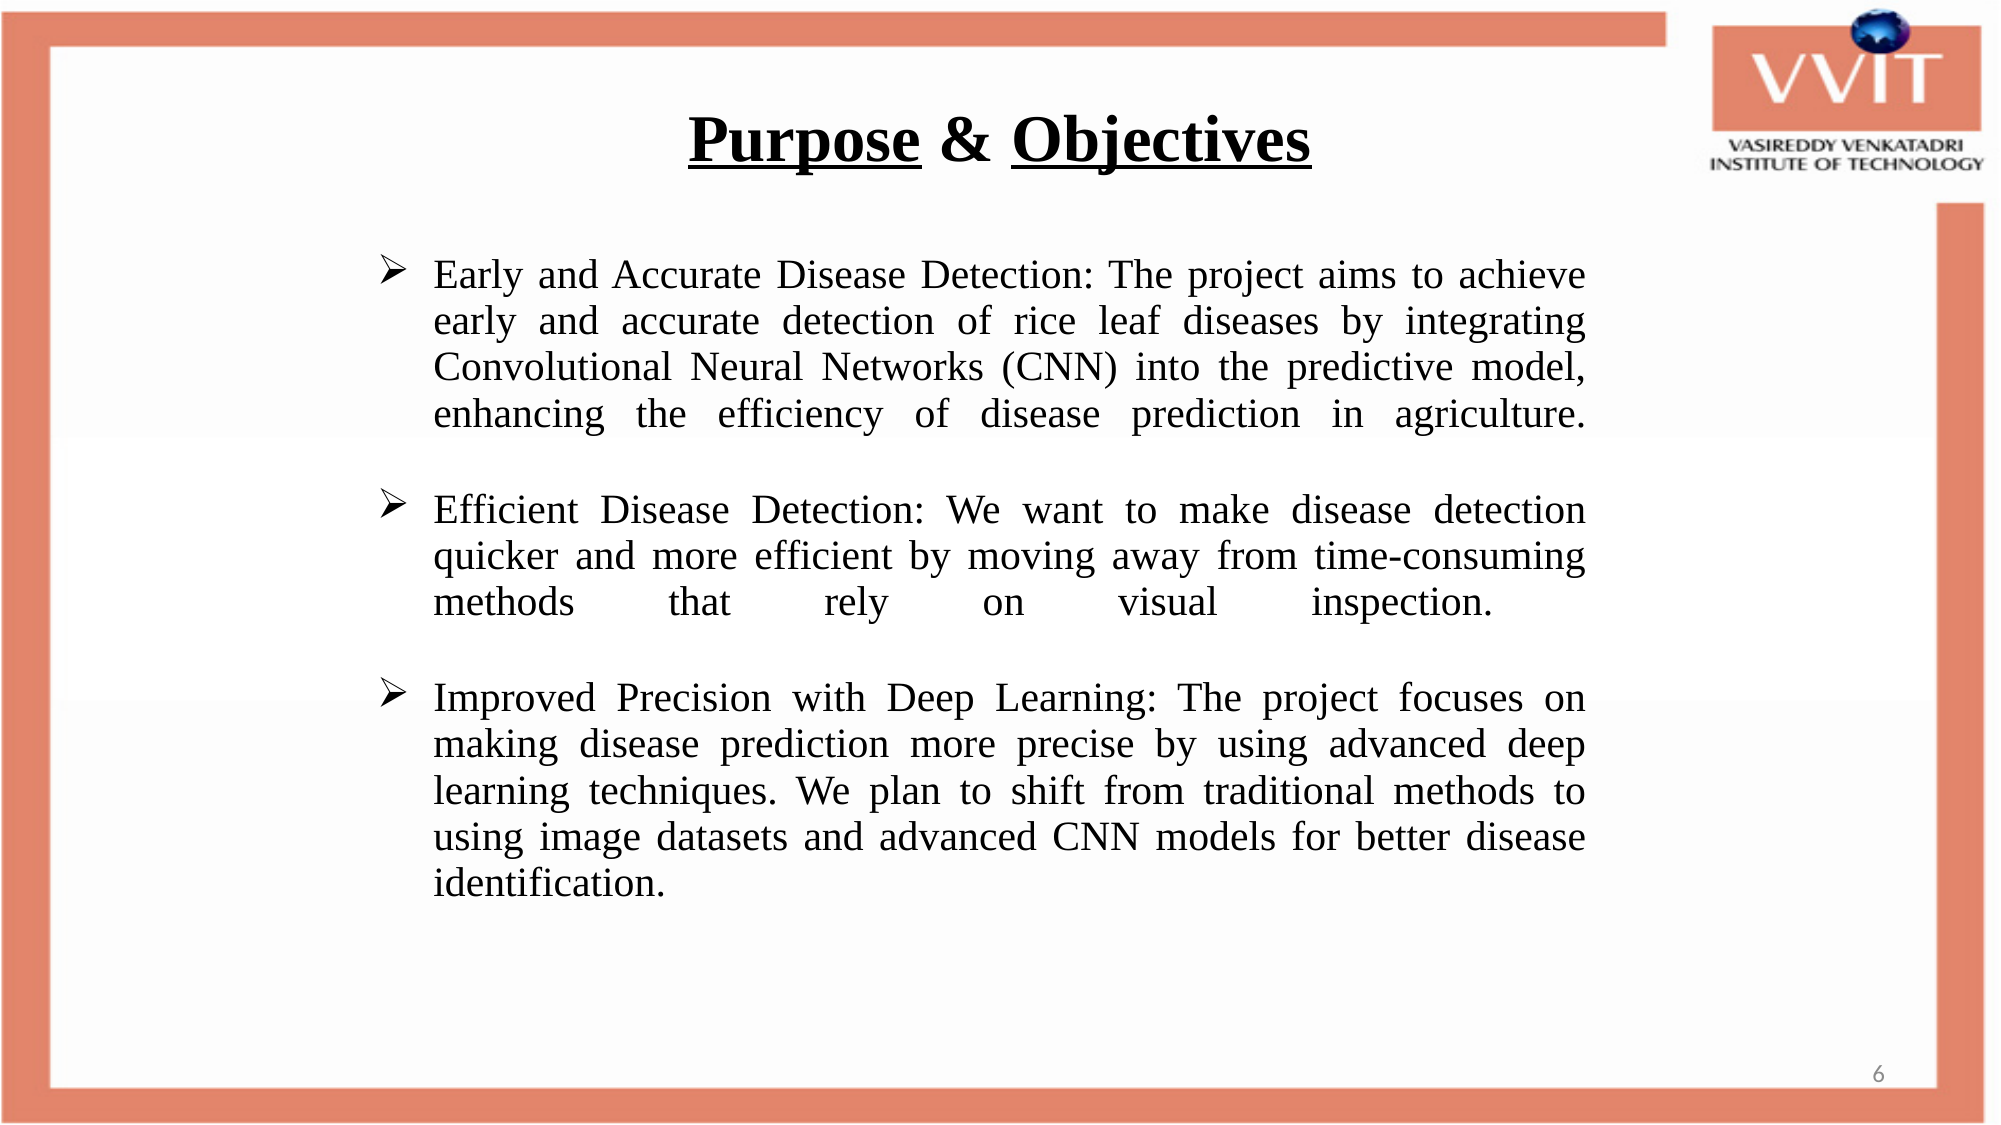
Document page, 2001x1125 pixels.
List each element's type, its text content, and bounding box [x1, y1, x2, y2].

picture [0, 0, 2001, 1125]
title Purpose & Objectives [99, 45, 1900, 233]
slide_number 6 [1433, 1042, 1900, 1103]
list Early and Accurate Disease Detection: The project aims to achieve early and accurate detection of rice leaf diseases by integrating Convolutional Neural Networks (CNN) into the predictive model, enhancing the efficiency of disease prediction in agriculture. Efficient Disease Detection: We want to make disease detection quicker and more efficient by moving away from time-consuming methods that rely on visual inspection. Improved Precision with Deep Learning: The project focuses on making disease prediction more precise by using advanced deep learning techniques. We plan to shift from traditional methods to using image datasets and advanced CNN models for better disease identification. [362, 243, 1603, 976]
